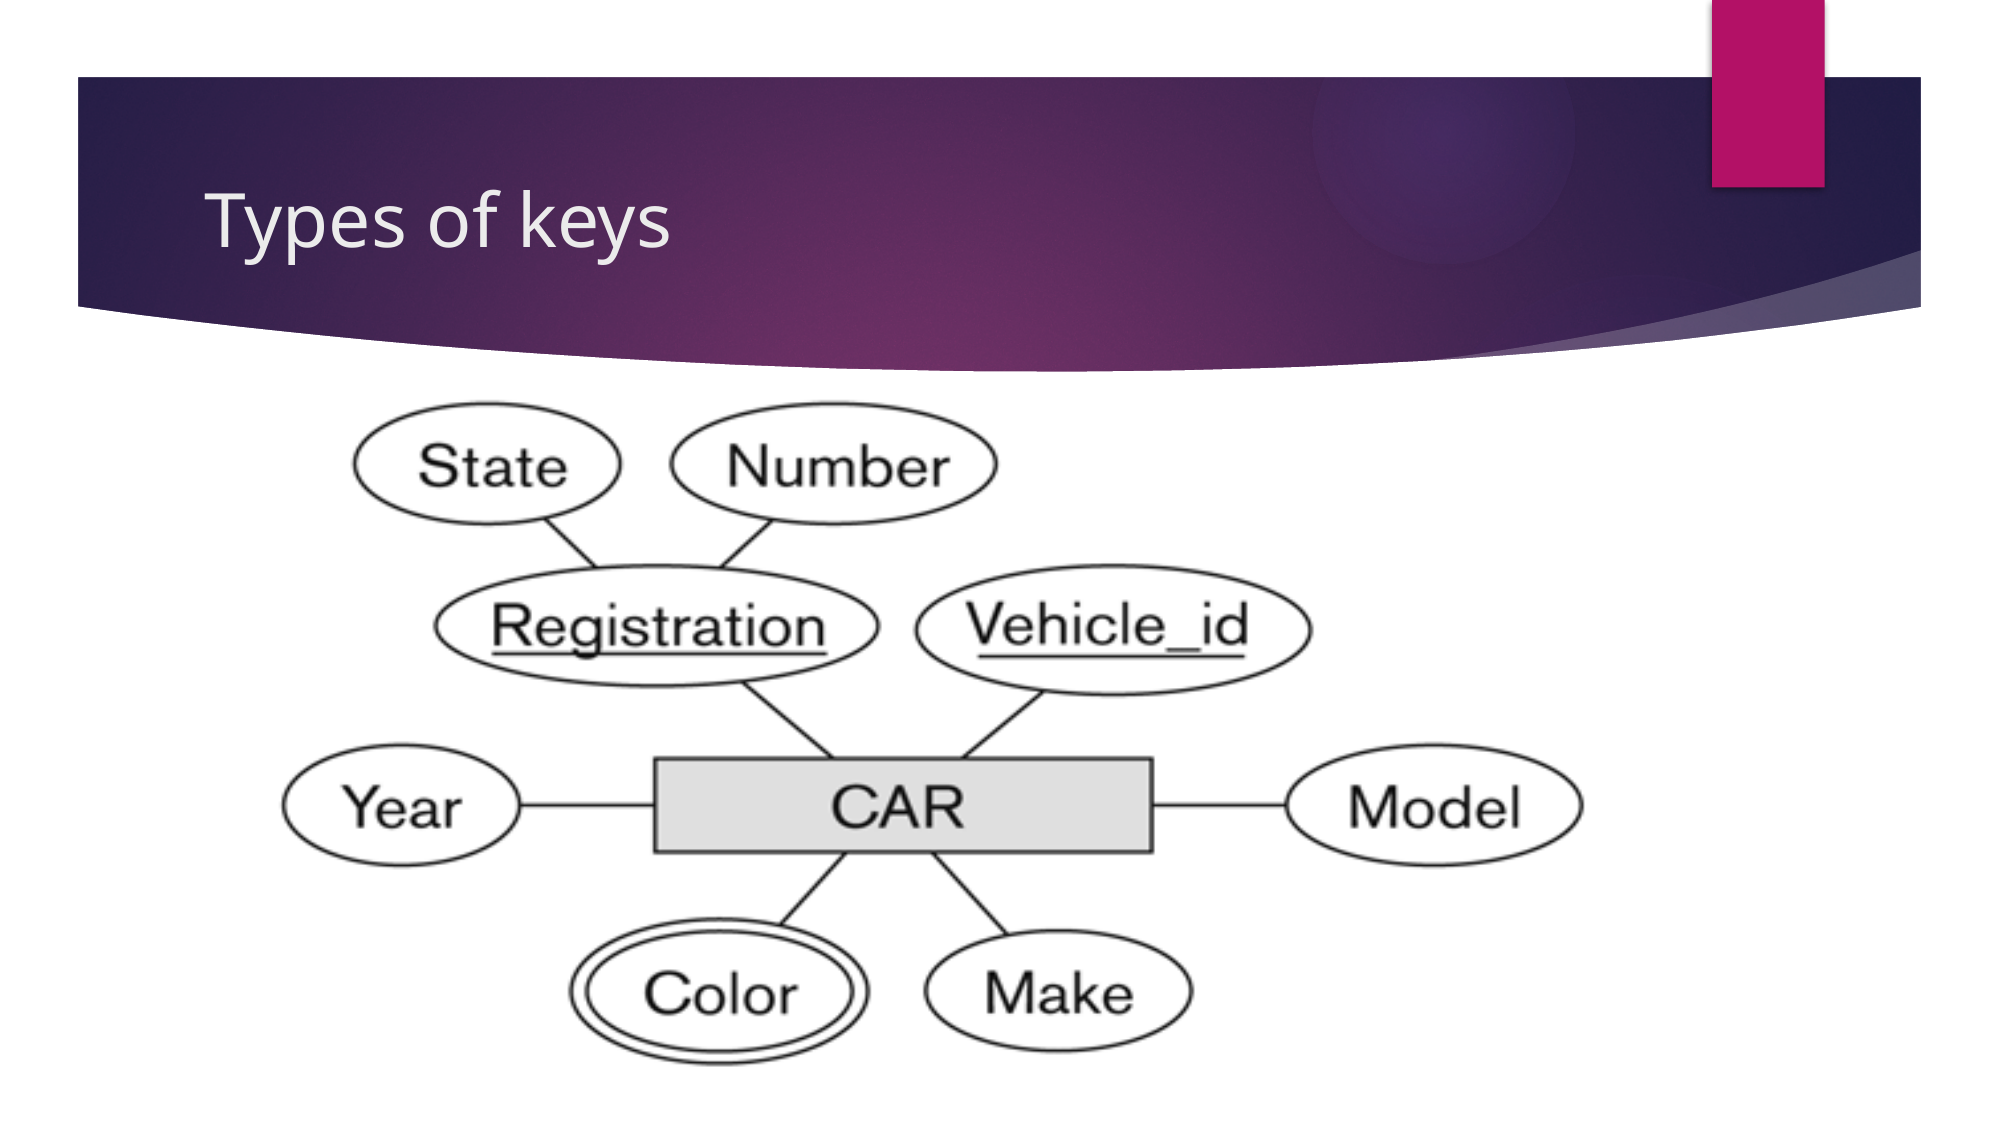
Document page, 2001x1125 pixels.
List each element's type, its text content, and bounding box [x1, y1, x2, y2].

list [201, 388, 1615, 1101]
title Types of keys [189, 159, 1627, 276]
